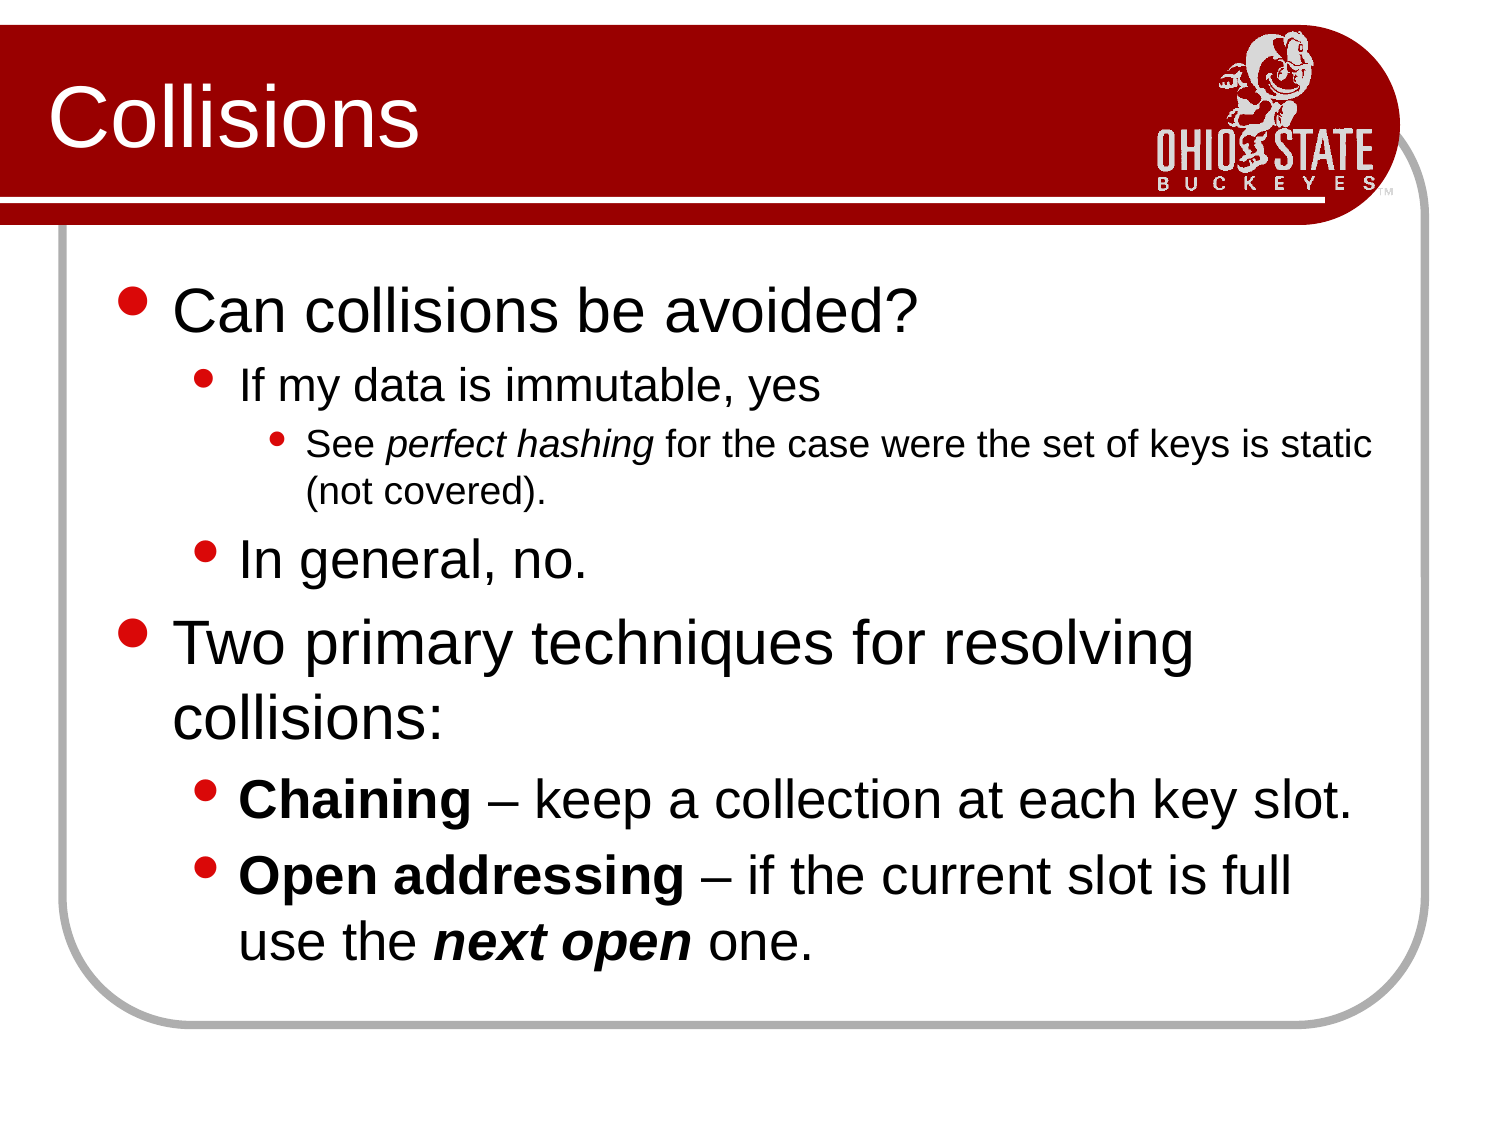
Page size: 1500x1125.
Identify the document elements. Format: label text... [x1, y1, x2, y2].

title Collisions [31, 37, 1201, 188]
list Can collisions be avoided? If my data is immutable, yes See perfect hashing for the case were the set of keys is static (not covered). In general, no. Two primary techniques for resolving collisions: Chaining – keep a collection at each key slot. Open addressing – if the current slot is full use the next open one. [99, 262, 1401, 988]
